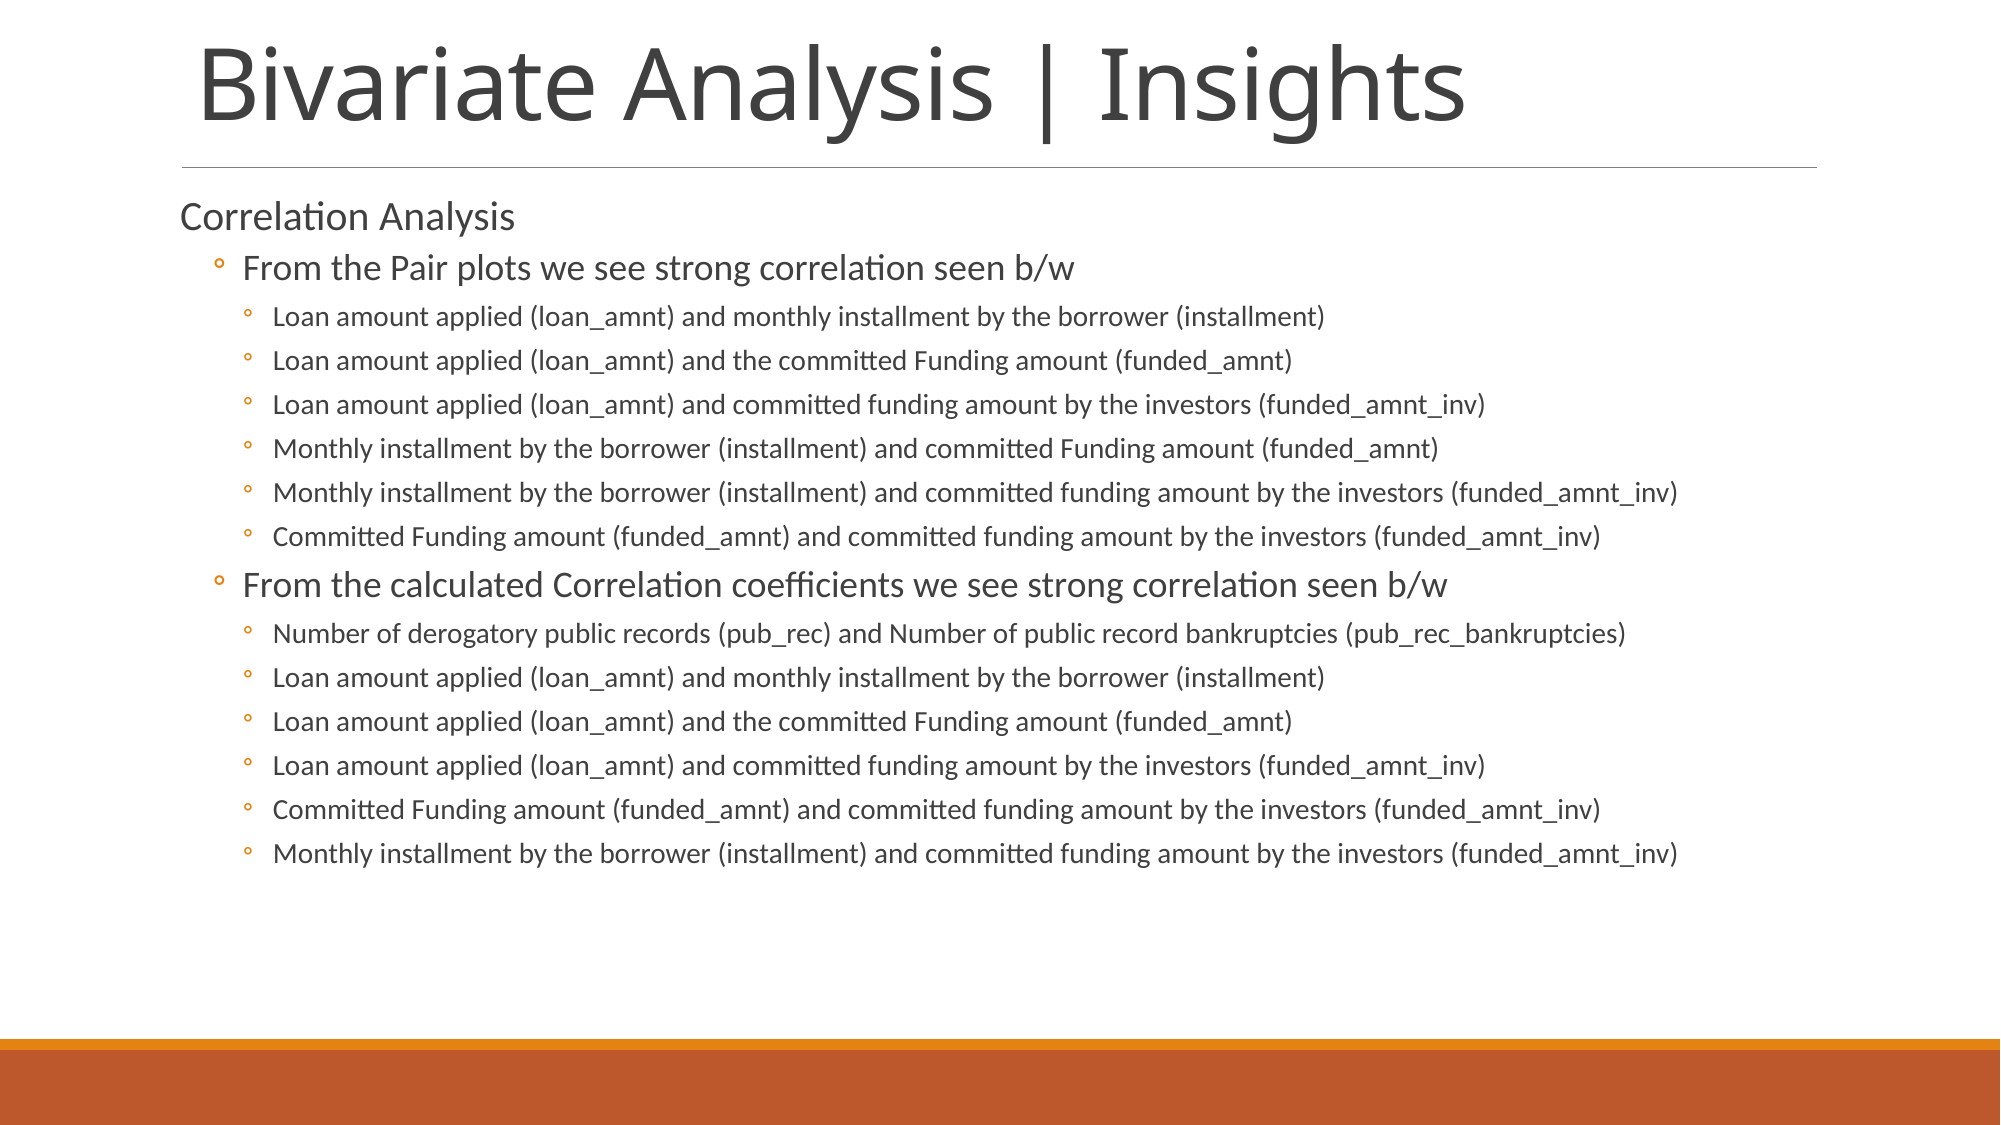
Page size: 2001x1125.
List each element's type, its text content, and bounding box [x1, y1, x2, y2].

list Correlation Analysis From the Pair plots we see strong correlation seen b/w Loan amount applied (loan_amnt) and monthly installment by the borrower (installment) Loan amount applied (loan_amnt) and the committed Funding amount (funded_amnt) Loan amount applied (loan_amnt) and committed funding amount by the investors (funded_amnt_inv) Monthly installment by the borrower (installment) and committed Funding amount (funded_amnt) Monthly installment by the borrower (installment) and committed funding amount by the investors (funded_amnt_inv) Committed Funding amount (funded_amnt) and committed funding amount by the investors (funded_amnt_inv) From the calculated Correlation coefficients we see strong correlation seen b/w Number of derogatory public records (pub_rec) and Number of public record bankruptcies (pub_rec_bankruptcies) Loan amount applied (loan_amnt) and monthly installment by the borrower (installment) Loan amount applied (loan_amnt) and the committed Funding amount (funded_amnt) Loan amount applied (loan_amnt) and committed funding amount by the investors (funded_amnt_inv) Committed Funding amount (funded_amnt) and committed funding amount by the investors (funded_amnt_inv) Monthly installment by the borrower (installment) and committed funding amount by the investors (funded_amnt_inv) [180, 187, 1830, 1034]
title Bivariate Analysis | Insights [180, 24, 1830, 149]
